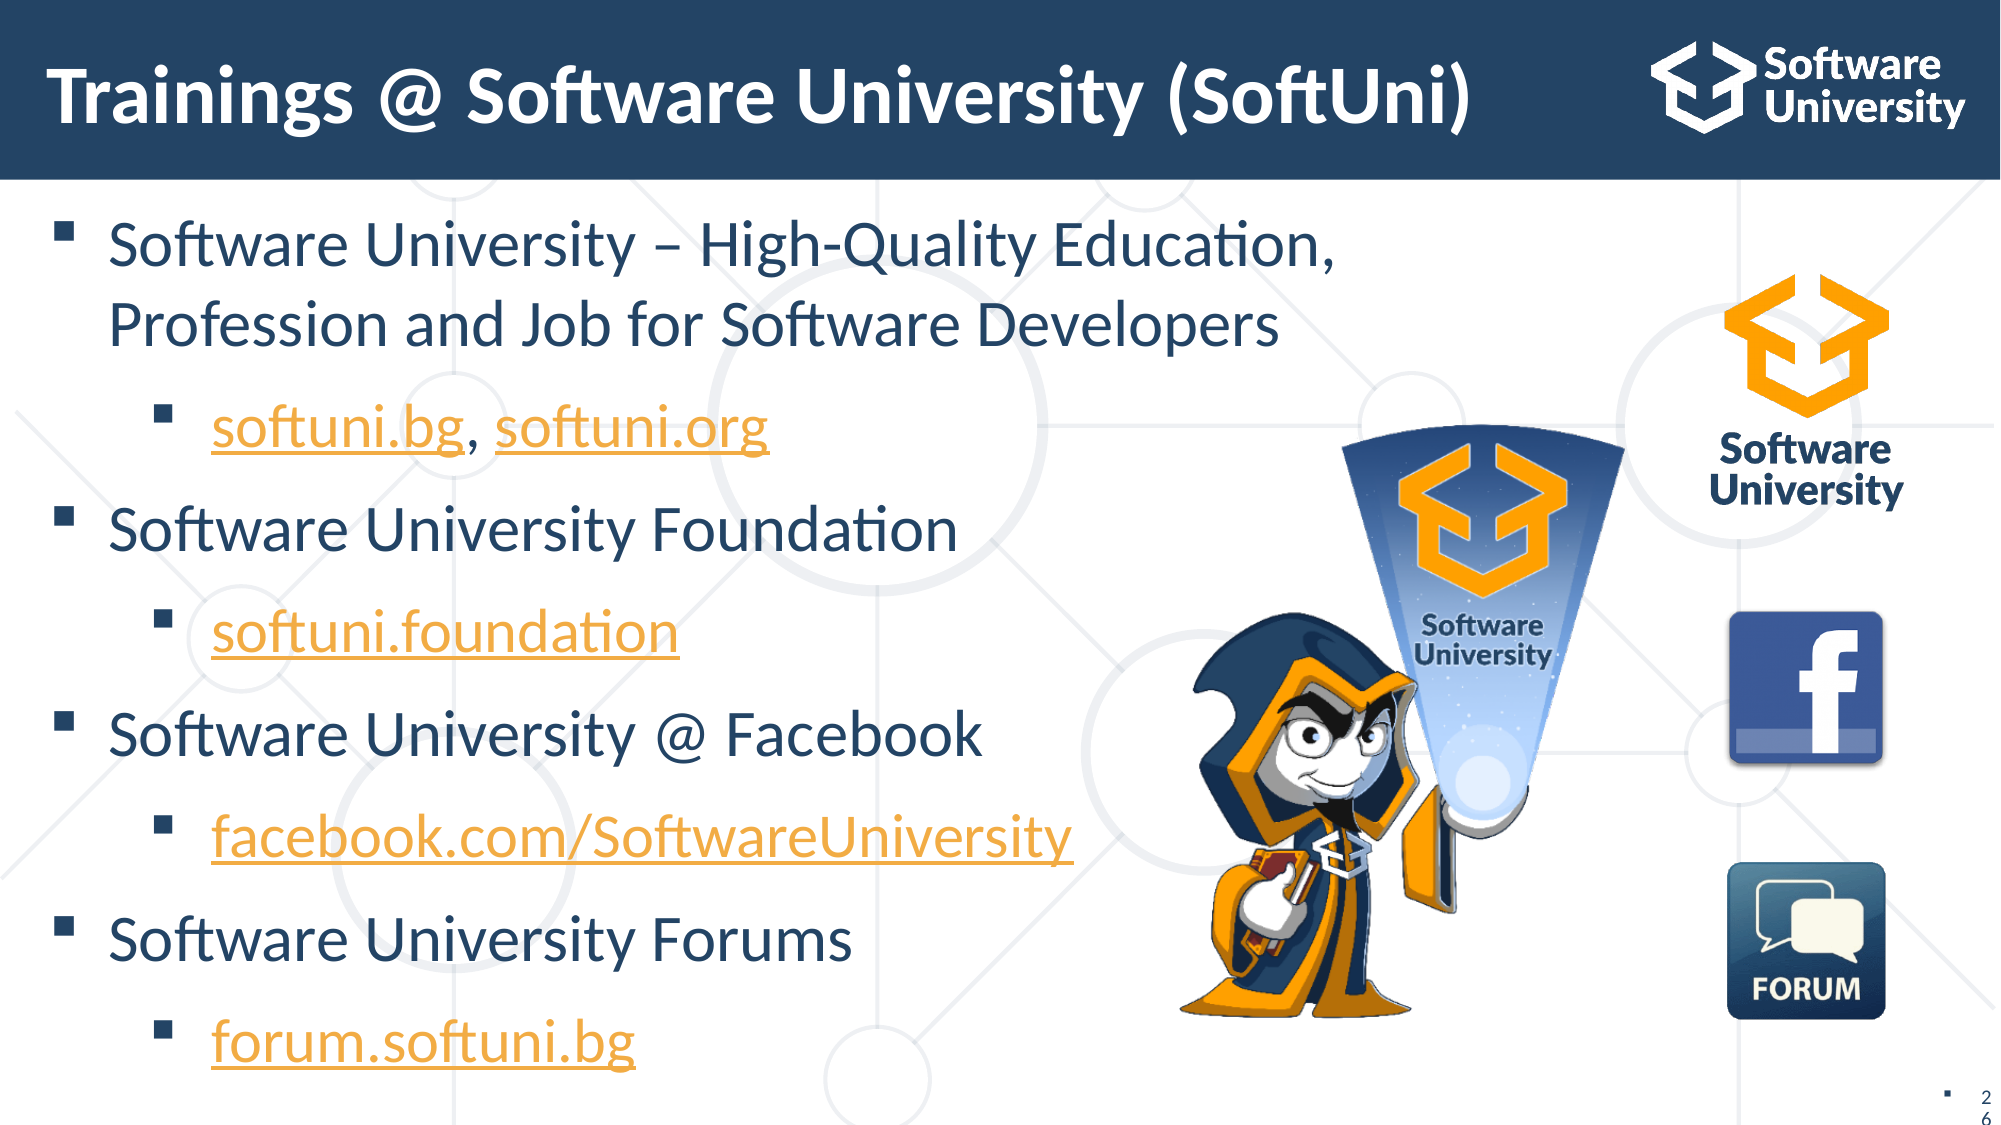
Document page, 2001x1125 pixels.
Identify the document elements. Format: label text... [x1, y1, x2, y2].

picture [1708, 274, 1904, 517]
slide_number 26 [1927, 1067, 1989, 1117]
title Trainings @ Software University (SoftUni) [28, 17, 1627, 163]
picture [1726, 861, 1886, 1020]
picture [1458, 423, 1627, 1020]
list Software University – High-Quality Education, Profession and Job for Software Developers softuni.bg, softuni.org Software University Foundation softuni.foundation Software University @ Facebook facebook.com/SoftwareUniversity Software University Forums forum.softuni.bg [31, 193, 1458, 1094]
picture [1723, 605, 1889, 773]
picture [1651, 41, 1966, 134]
